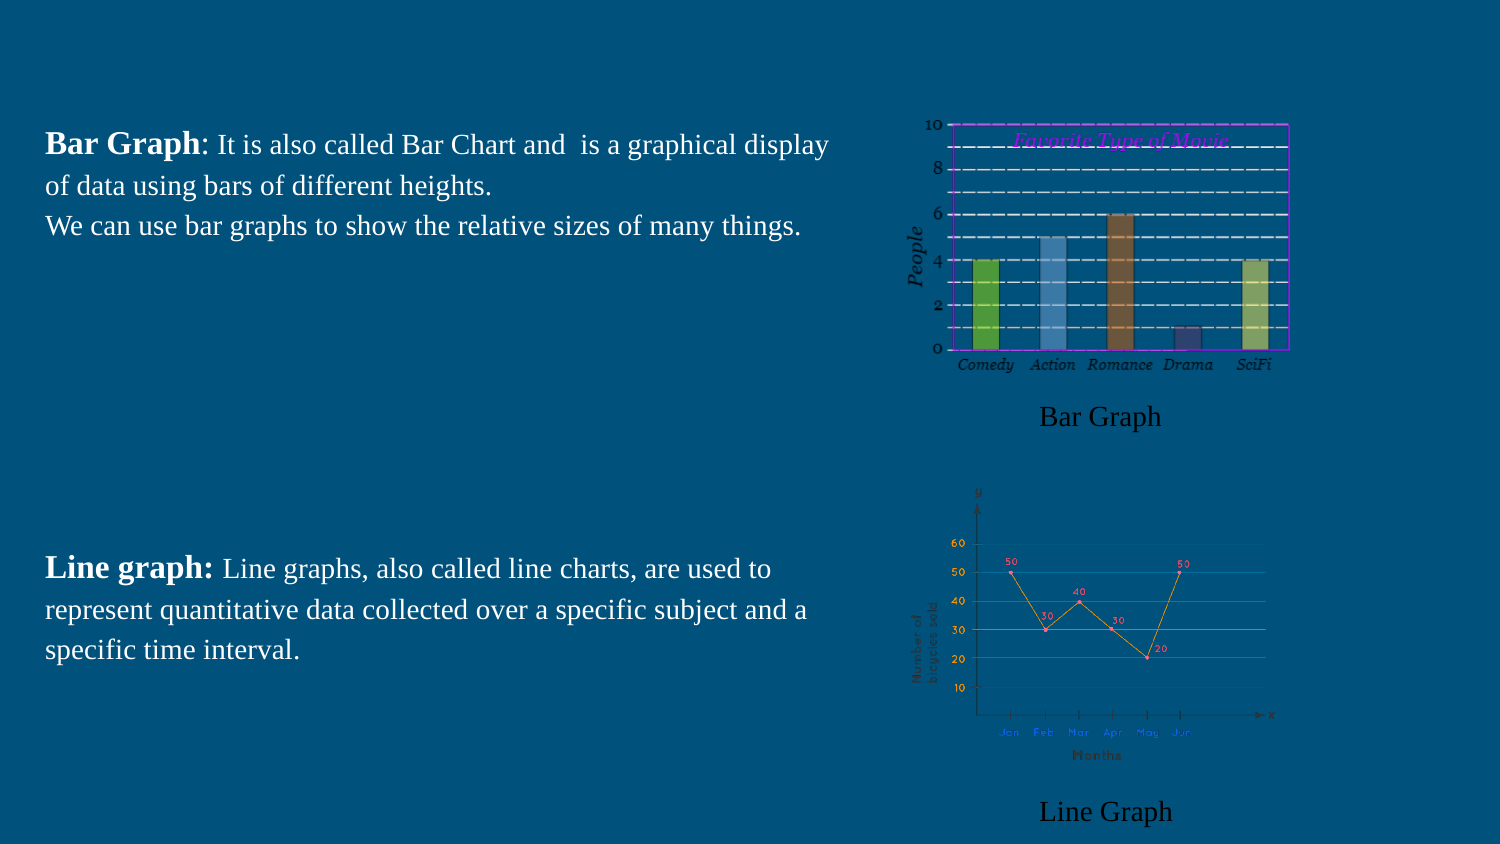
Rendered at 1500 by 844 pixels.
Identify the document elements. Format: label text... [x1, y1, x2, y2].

text_box Bar Graph: It is also called Bar Chart and is a graphical display of data using bars of different heights. We can use bar graphs to show the relative sizes of many things. Line graph: Line graphs, also called line charts, are used to represent quantitative data collected over a specific subject and a specific time interval. [29, 100, 851, 681]
picture [948, 124, 1289, 351]
text_box Bar Graph [1024, 382, 1283, 447]
text_box Line Graph [1024, 781, 1205, 842]
